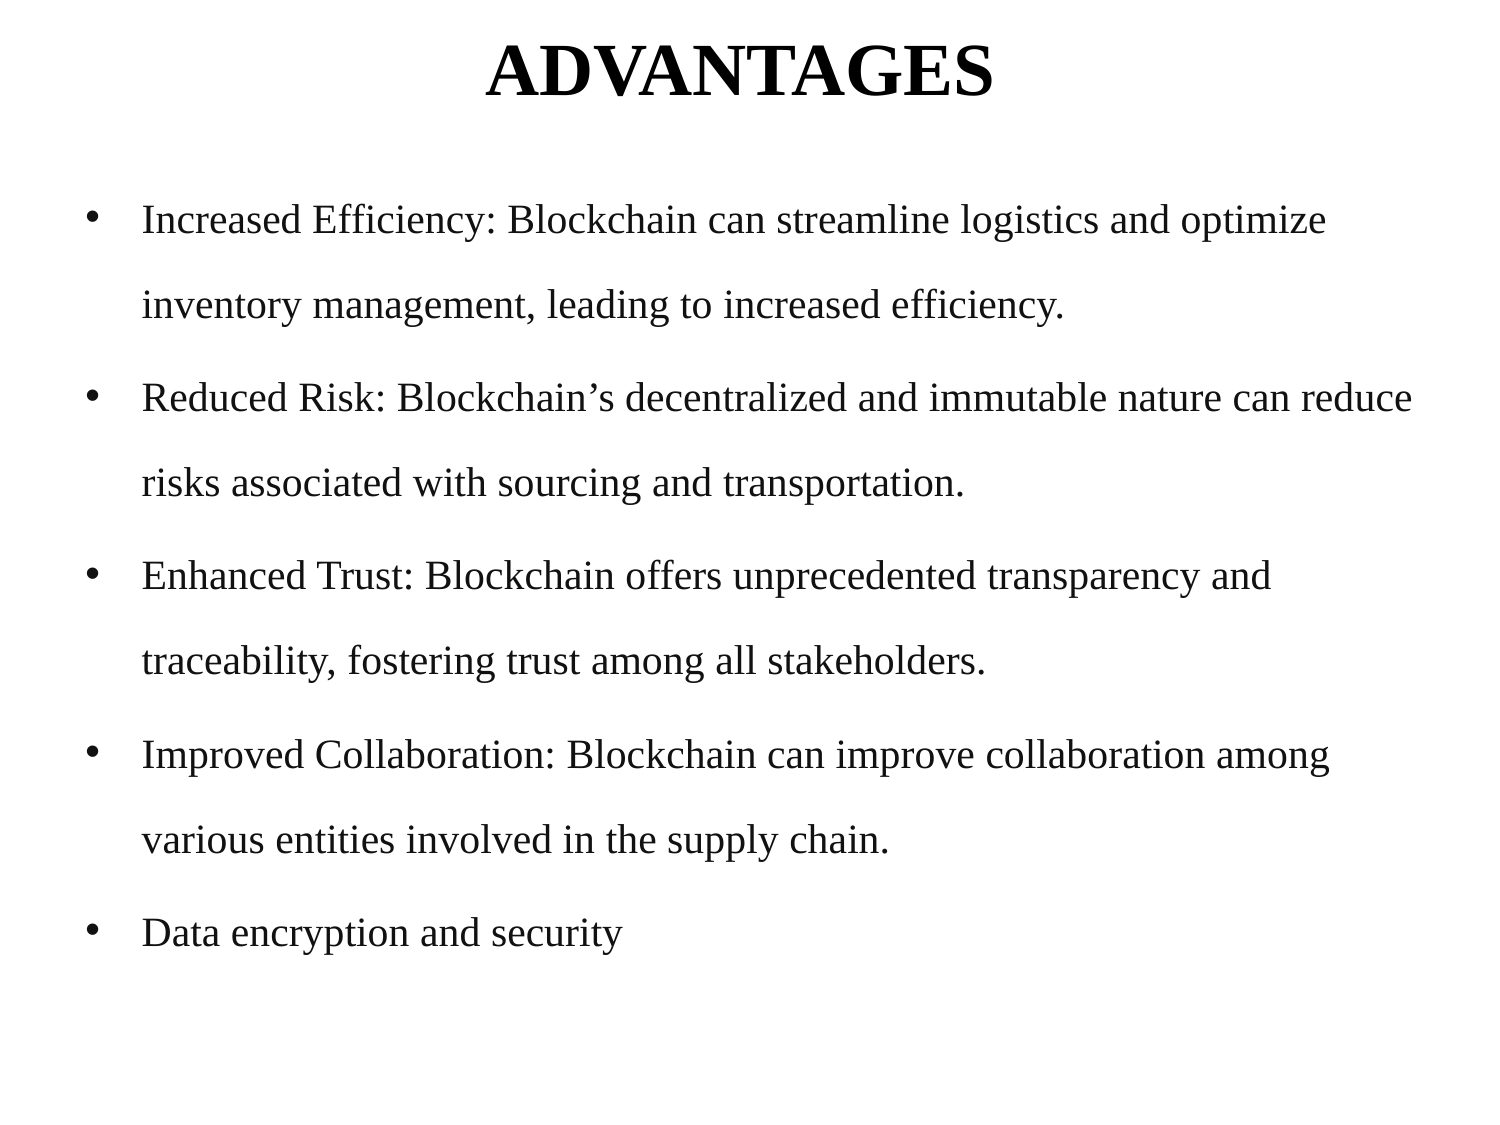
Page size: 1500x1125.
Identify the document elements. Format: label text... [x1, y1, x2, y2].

title ADVANTAGES [75, 11, 1425, 119]
list Increased Efficiency: Blockchain can streamline logistics and optimize inventory management, leading to increased efficiency. Reduced Risk: Blockchain’s decentralized and immutable nature can reduce risks associated with sourcing and transportation. Enhanced Trust: Blockchain offers unprecedented transparency and traceability, fostering trust among all stakeholders. Improved Collaboration: Blockchain can improve collaboration among various entities involved in the supply chain. Data encryption and security [70, 149, 1436, 1000]
